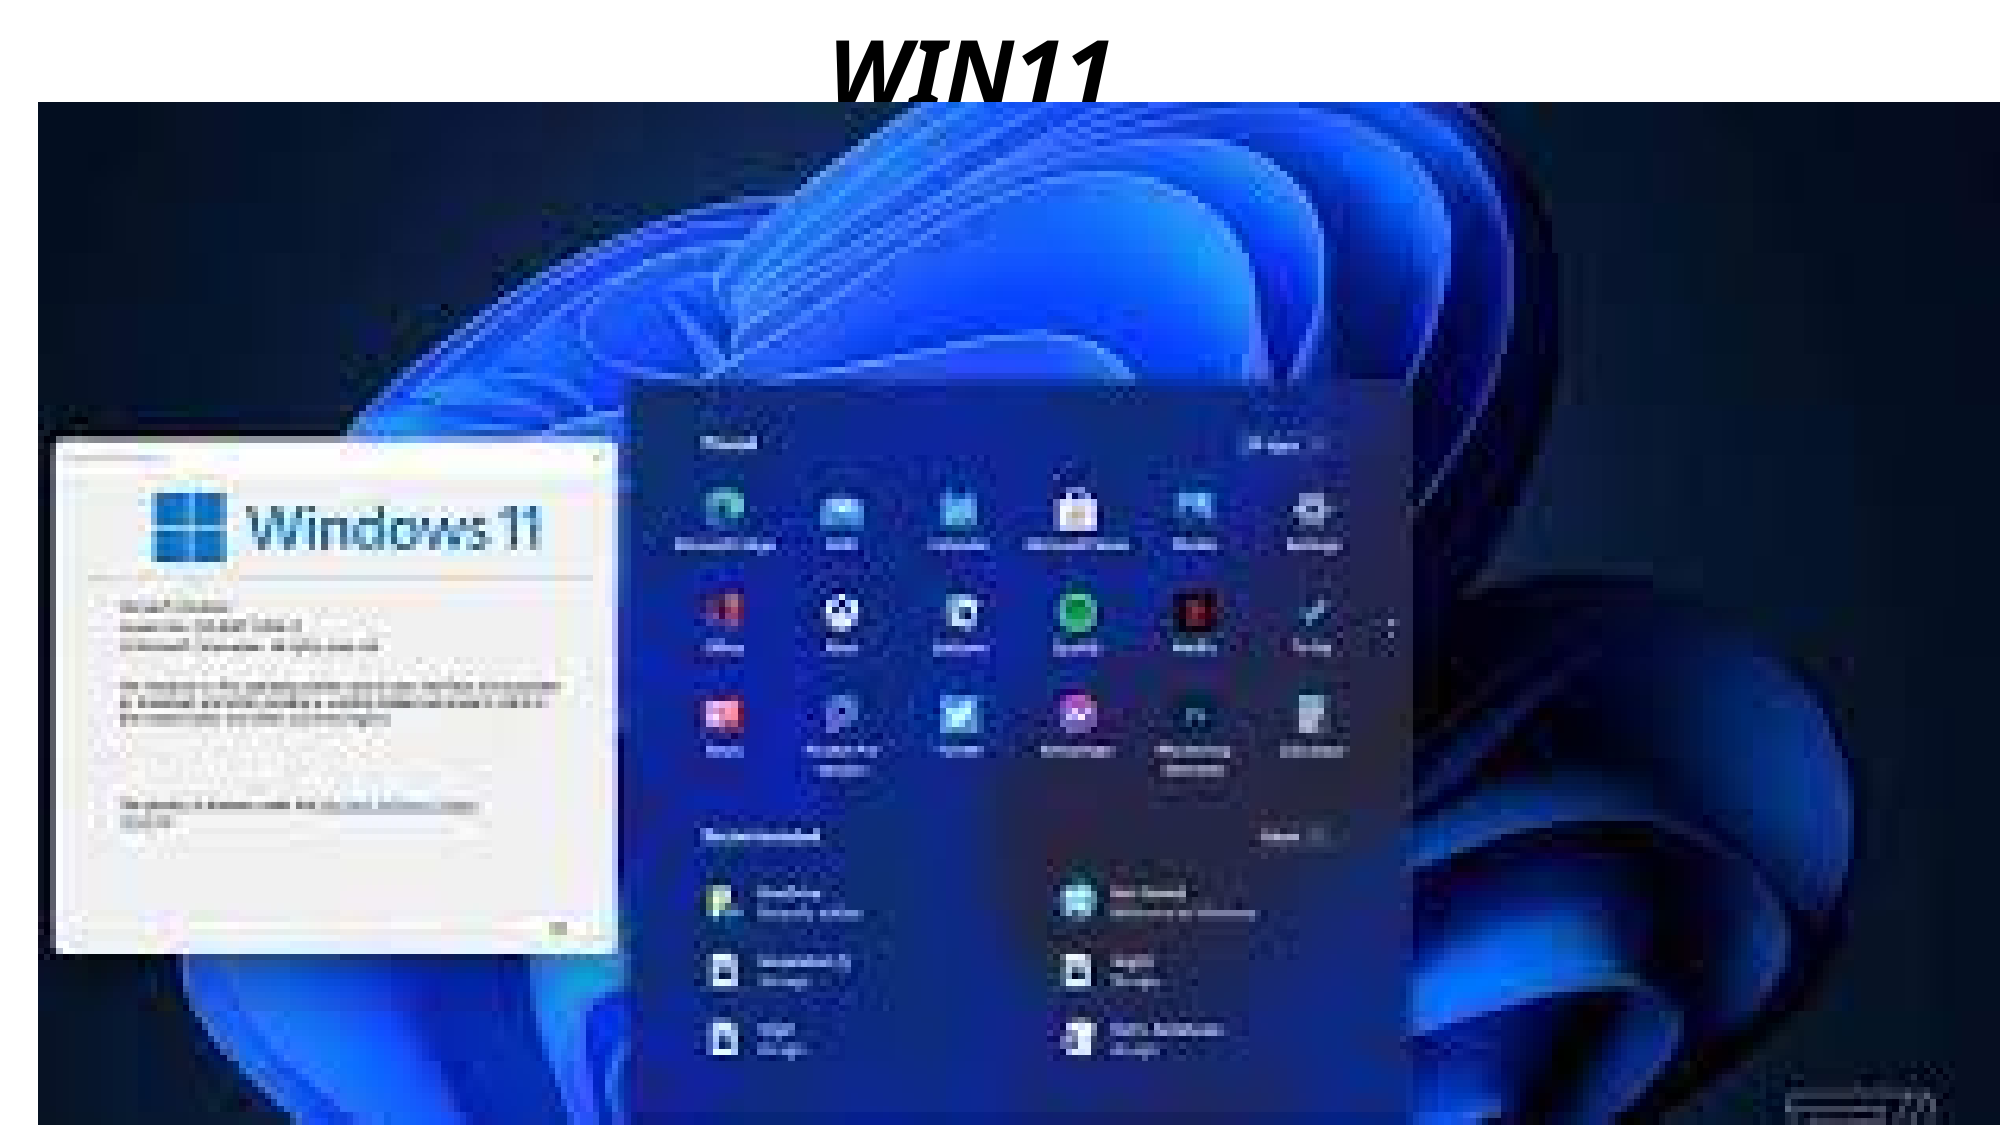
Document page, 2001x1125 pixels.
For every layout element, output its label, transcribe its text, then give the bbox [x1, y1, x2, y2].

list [38, 103, 2000, 1125]
title WIN11 [109, 0, 1835, 102]
